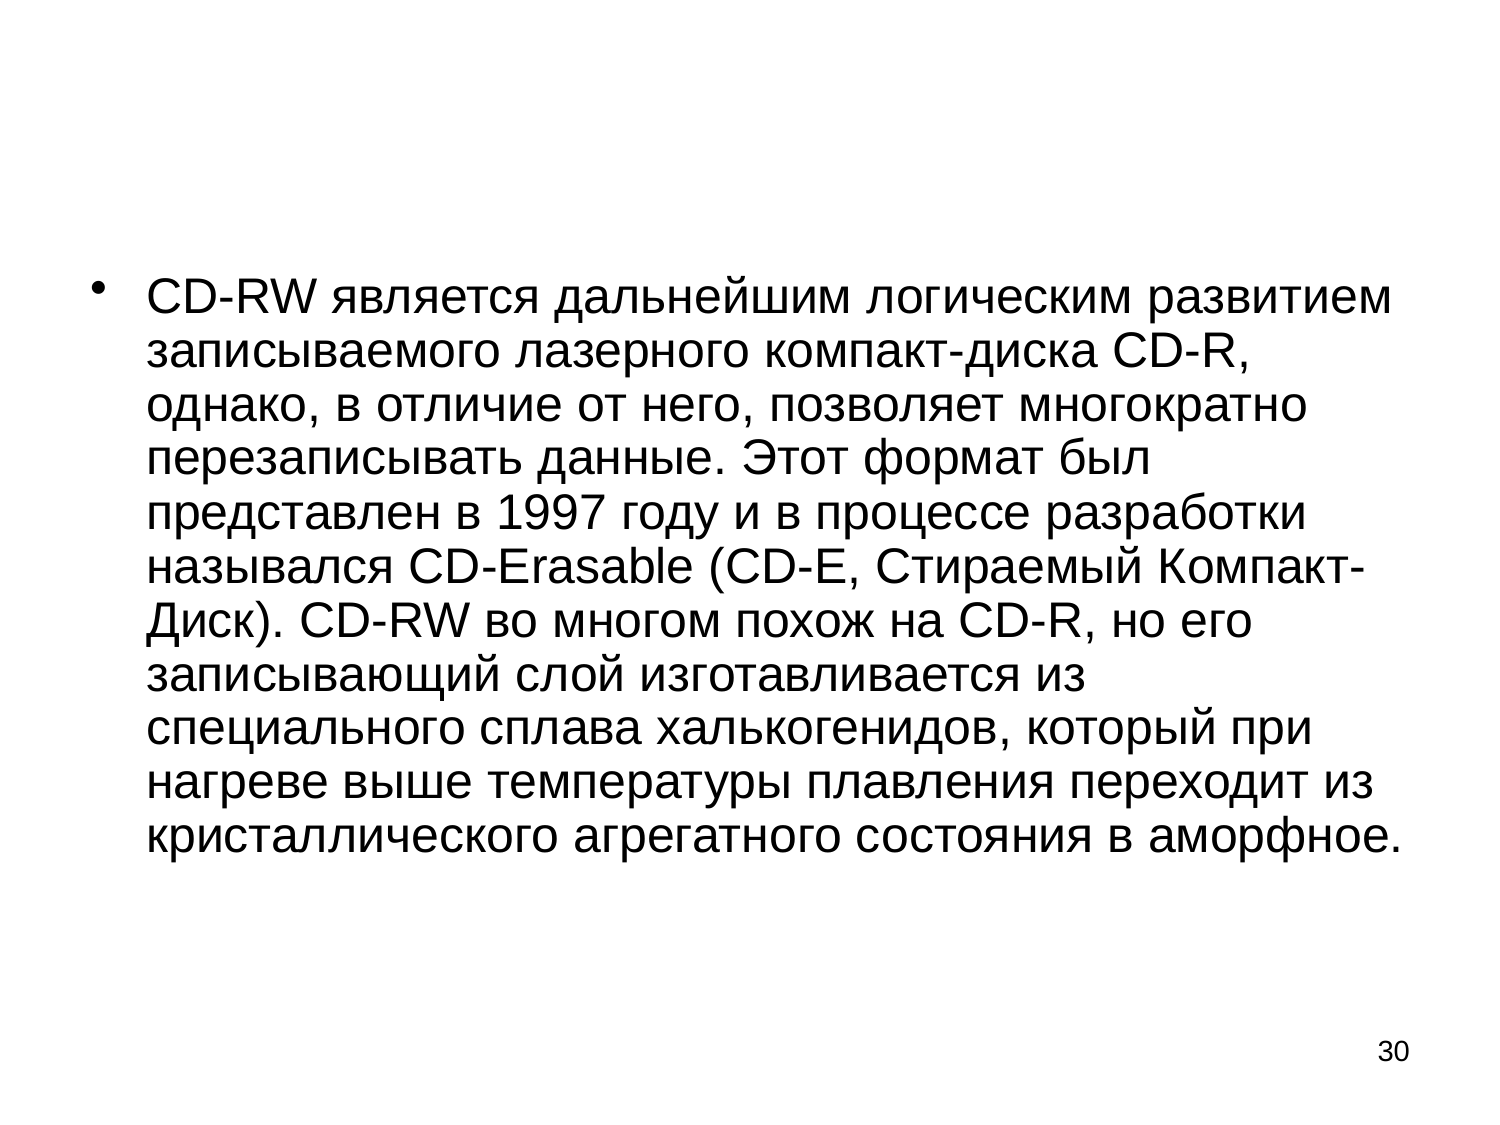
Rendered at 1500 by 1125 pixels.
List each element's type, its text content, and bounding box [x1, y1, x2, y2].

list CD-RW является дальнейшим логическим развитием записываемого лазерного компакт-диска CD-R, однако, в отличие от него, позволяет многократно перезаписывать данные. Этот формат был представлен в 1997 году и в процессе разработки назывался CD-Erasable (CD-E, Стираемый Компакт-Диск). CD-RW во многом похож на CD-R, но его записывающий слой изготавливается из специального сплава халькогенидов, который при нагреве выше температуры плавления переходит из кристаллического агрегатного состояния в аморфное. [74, 262, 1426, 1006]
slide_number 30 [1074, 1024, 1426, 1103]
